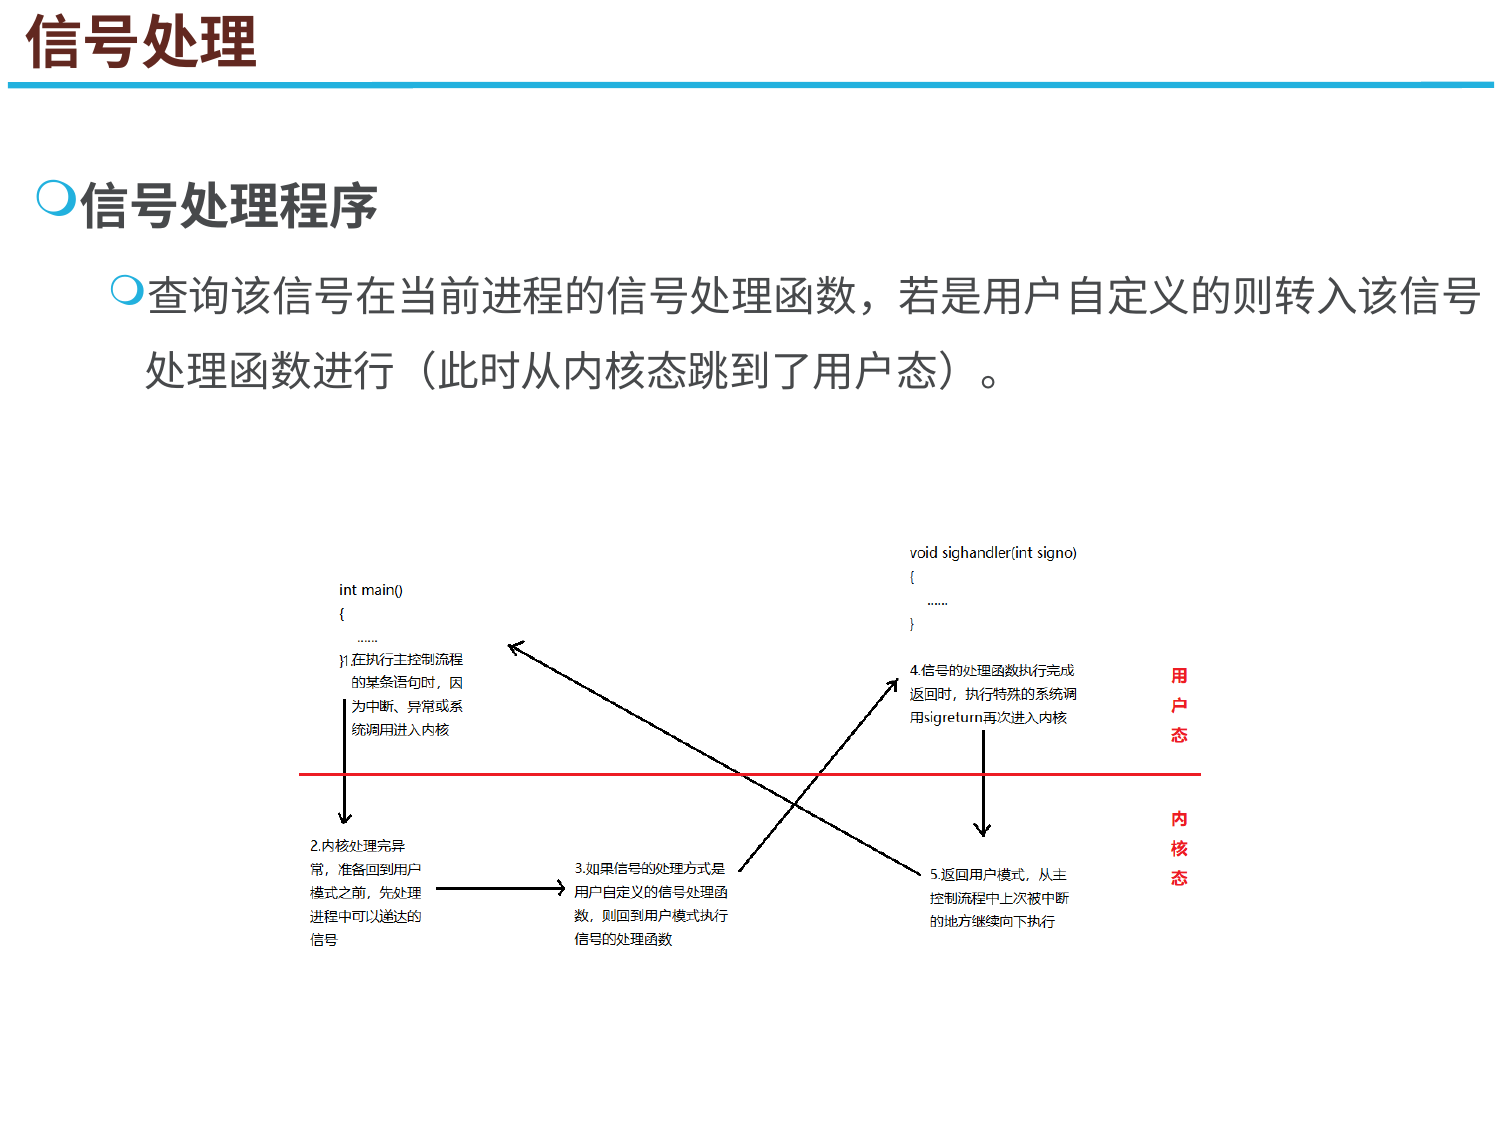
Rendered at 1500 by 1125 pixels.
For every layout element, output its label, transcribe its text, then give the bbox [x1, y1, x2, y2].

text_box 信号处理程序 查询该信号在当前进程的信号处理函数，若是用户自定义的则转入该信号处理函数进行（此时从内核态跳到了用户态）。 [17, 137, 1500, 1059]
text_box 信号处理 [9, 3, 1388, 86]
picture [299, 538, 1201, 967]
